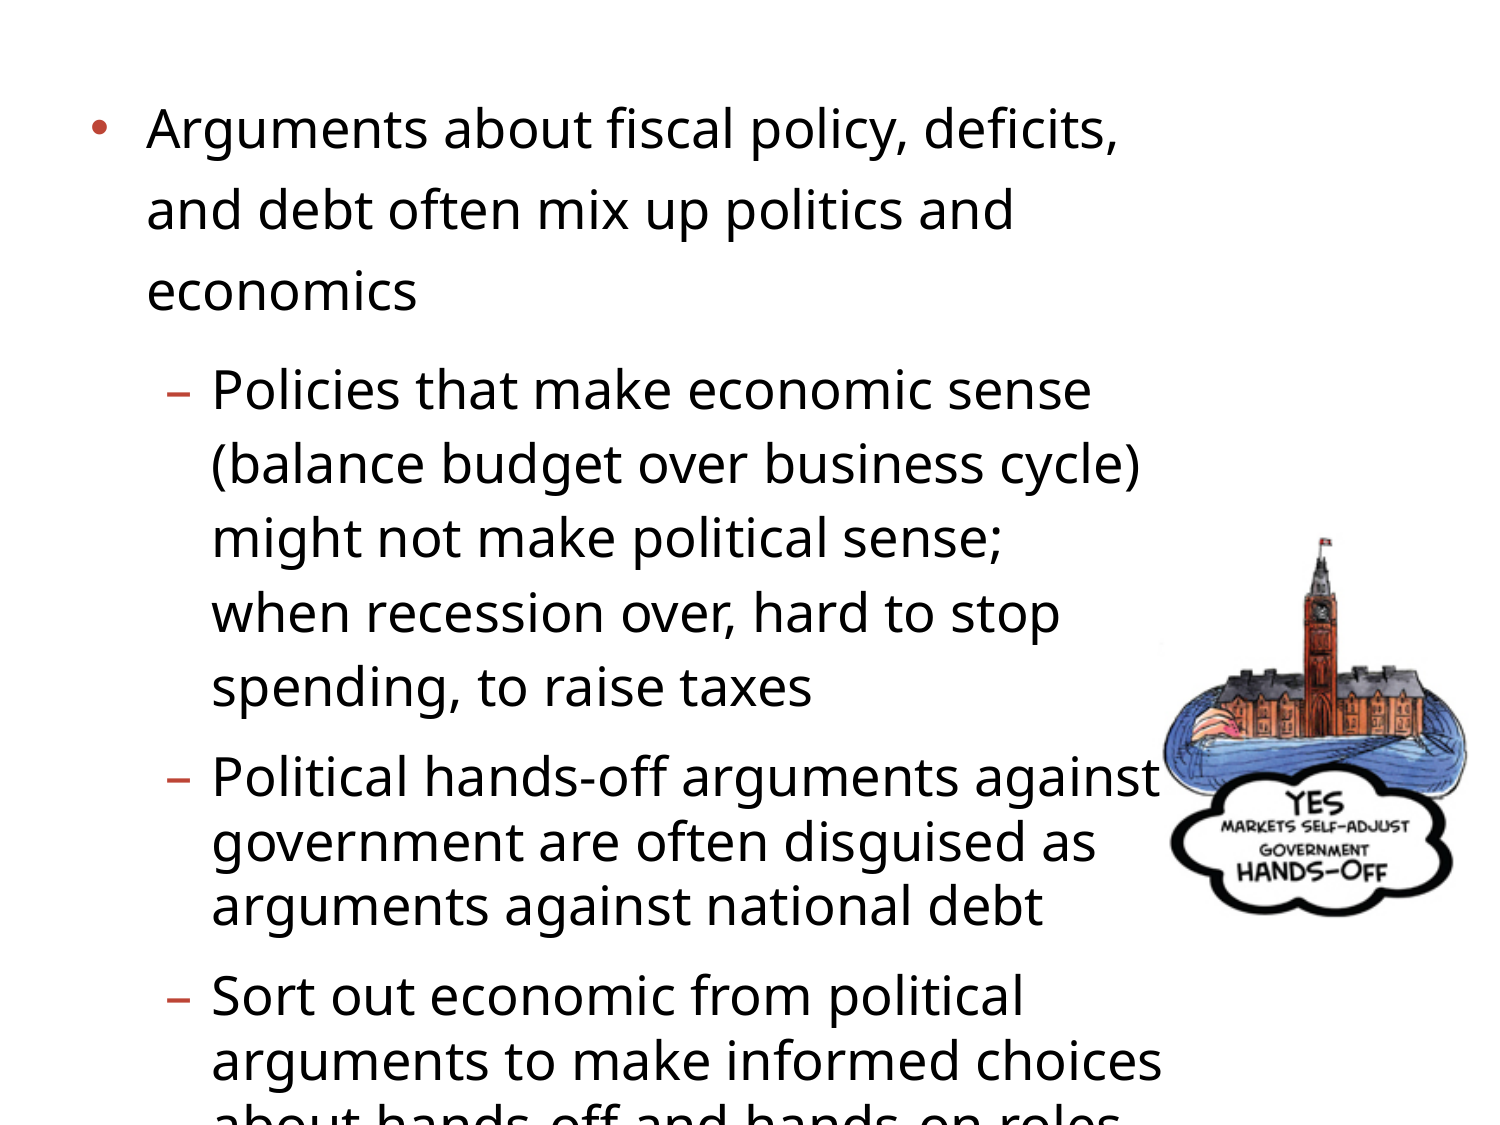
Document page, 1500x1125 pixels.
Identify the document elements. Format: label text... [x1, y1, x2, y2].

list Arguments about fiscal policy, deficits, and debt often mix up politics and economics Policies that make economic sense (balance budget over business cycle) might not make political sense; when recession over, hard to stop spending, to raise taxes Political hands-off arguments against government are often disguised as arguments against national debt Sort out economic from political arguments to make informed choices about hands-off and hands-on roles for government [75, 70, 1192, 998]
picture [1151, 506, 1500, 931]
